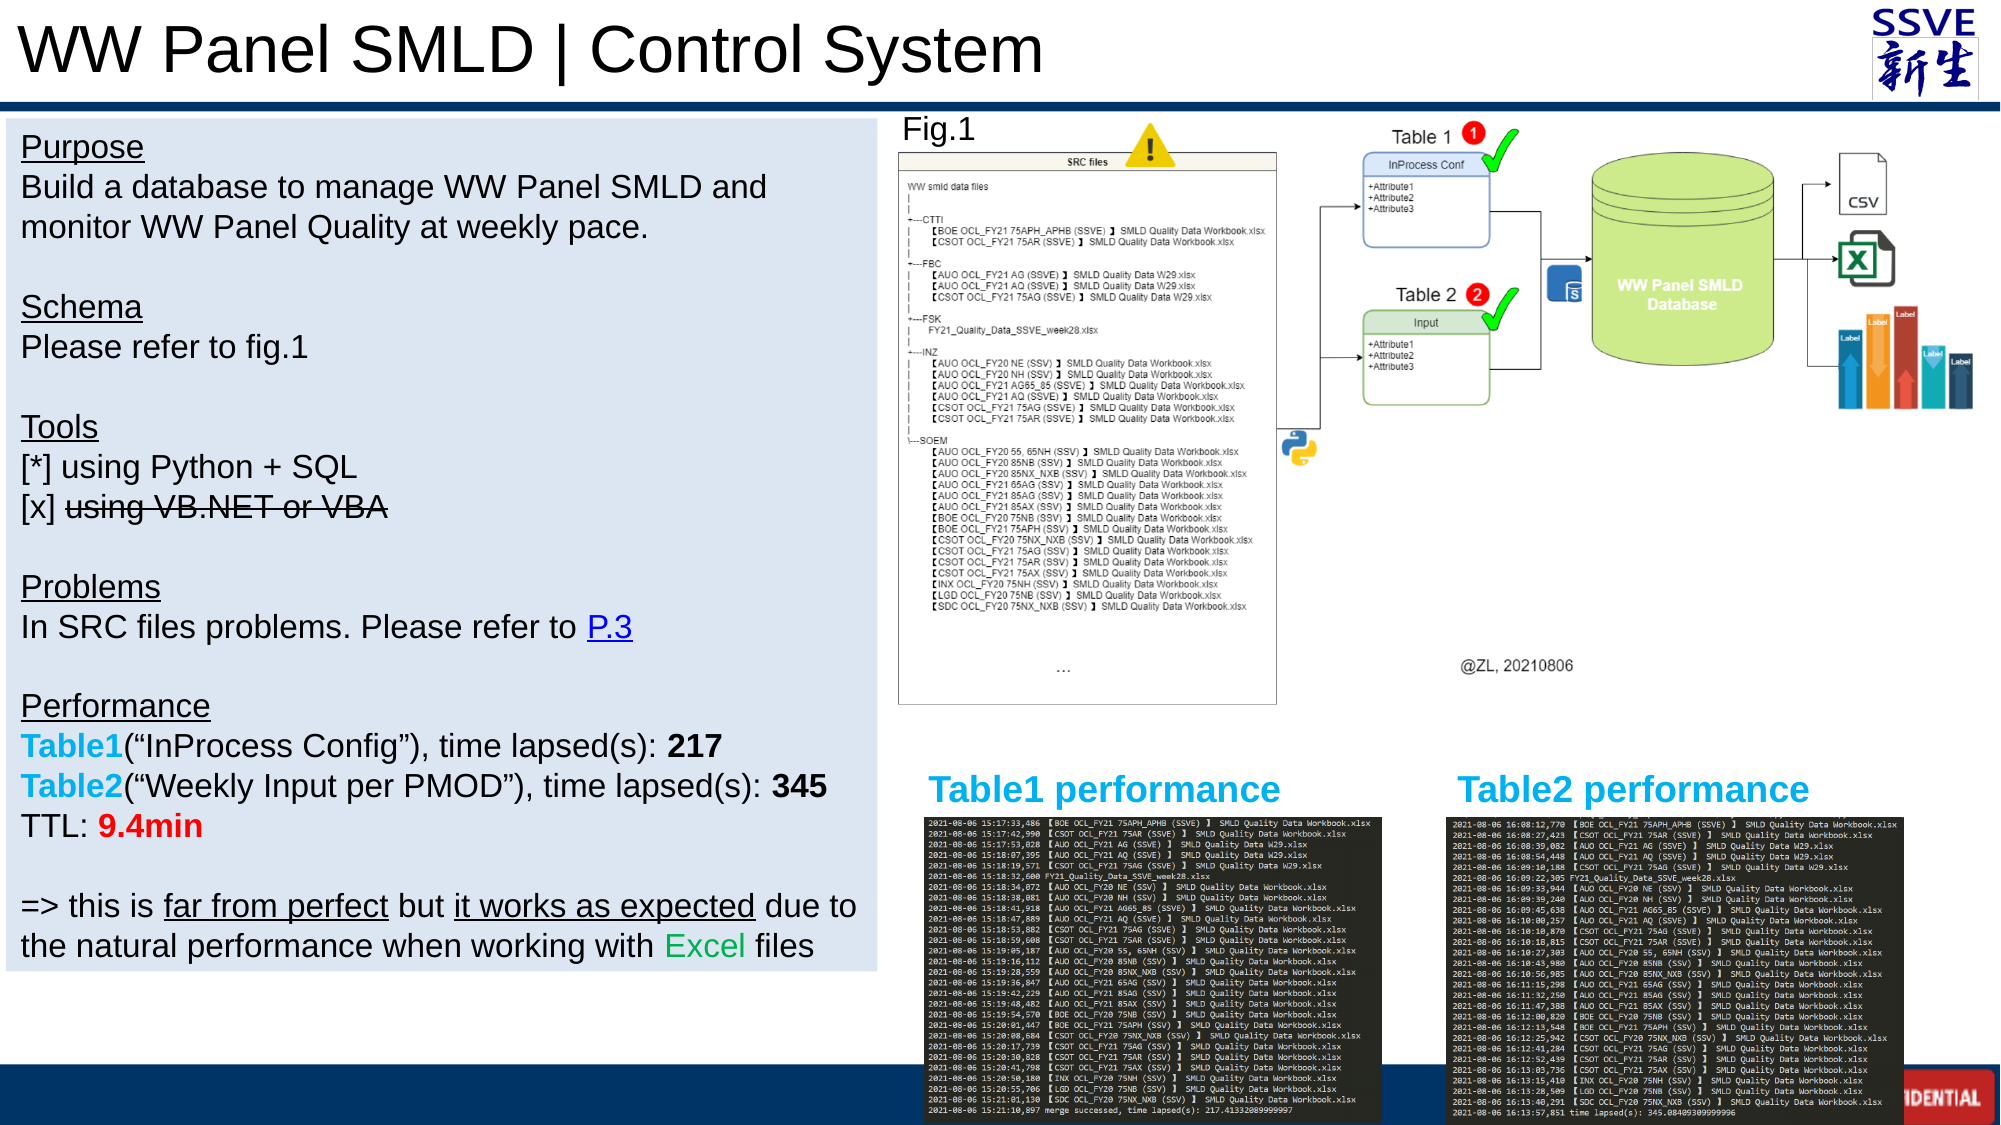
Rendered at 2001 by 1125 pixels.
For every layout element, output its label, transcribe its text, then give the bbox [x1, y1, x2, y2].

picture [1870, 2, 1982, 100]
slide_number 2 [1344, 1064, 1446, 1125]
picture [924, 817, 1382, 1123]
picture [1446, 817, 2000, 1125]
picture [884, 118, 1996, 718]
text_box Fig.1 [887, 99, 1024, 118]
text_box Purpose Build a database to manage WW Panel SMLD and monitor WW Panel Quality at weekly pace. Schema Please refer to fig.1 Tools [*] using Python + SQL [x] using VB.NET or VBA Problems In SRC files problems. Please refer to P.3 Performance Table1(“InProcess Config”), time lapsed(s): 217 Table2(“Weekly Input per PMOD”), time lapsed(s): 345 TTL: 9.4min => this is far from perfect but it works as expected due to the natural performance when working with Excel files [5, 118, 878, 972]
text_box Table1 performance [913, 757, 1297, 817]
text_box Table2 performance [1442, 757, 1826, 817]
title WW Panel SMLD | Control System [2, 2, 1728, 100]
